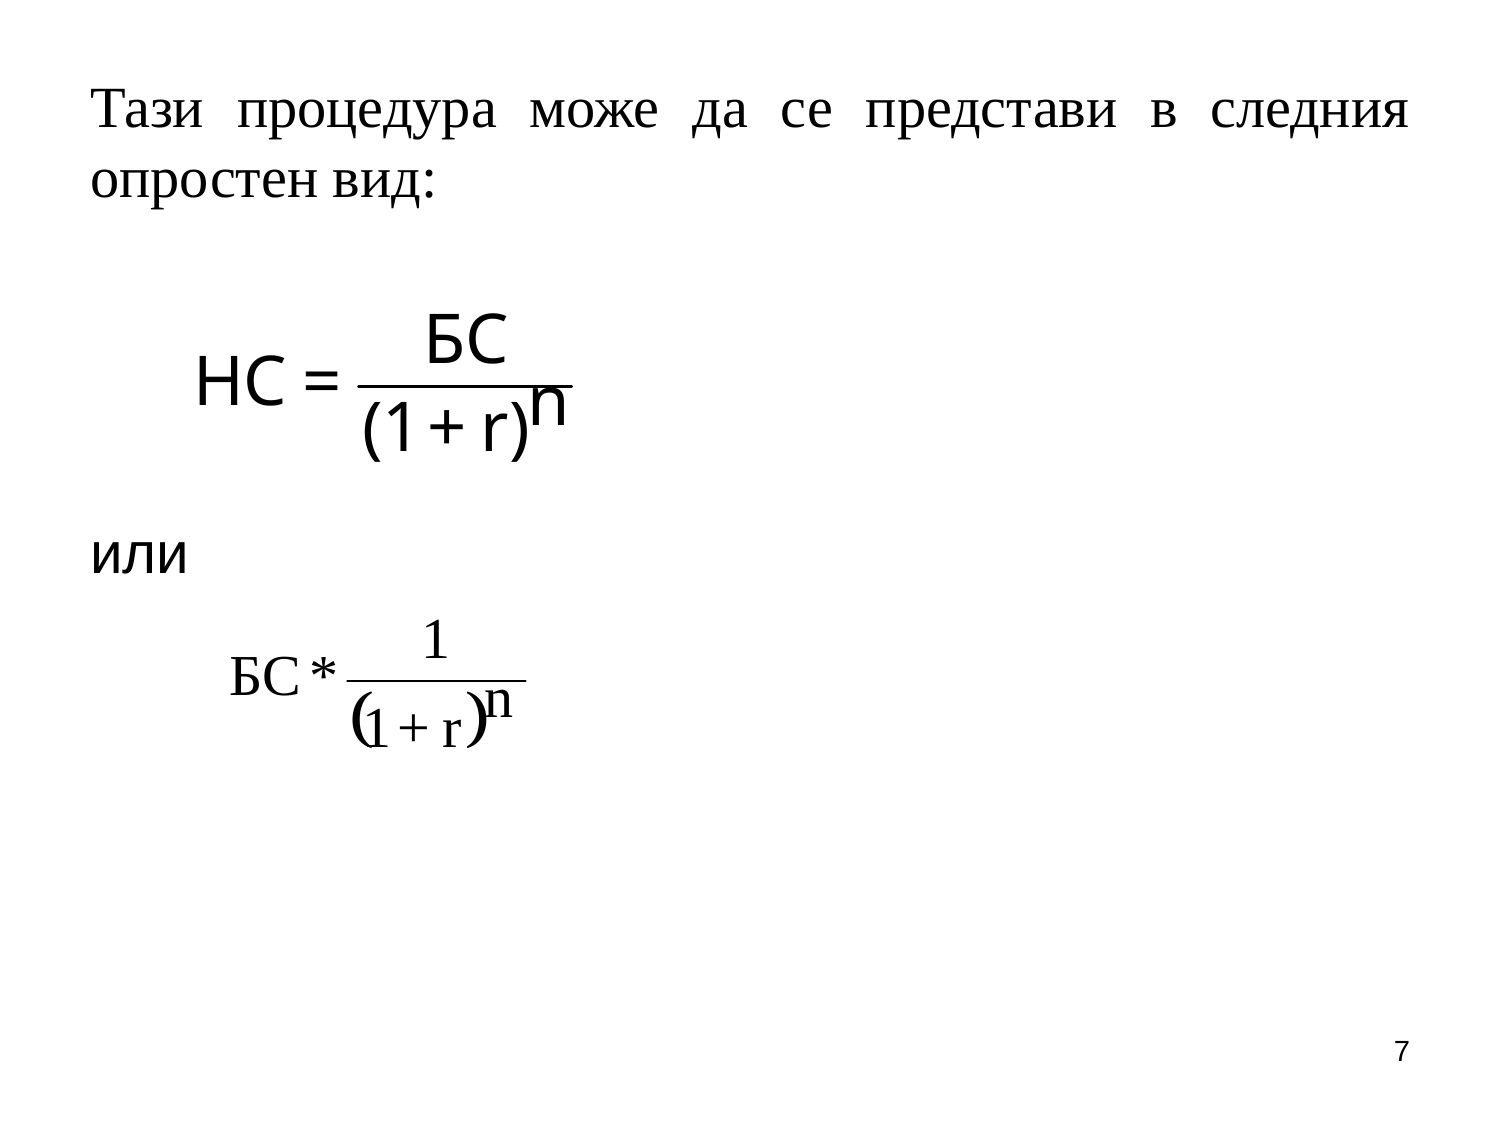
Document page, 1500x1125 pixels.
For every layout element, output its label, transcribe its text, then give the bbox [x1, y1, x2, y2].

list или [75, 262, 738, 1005]
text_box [220, 603, 536, 773]
slide_number 7 [1074, 1024, 1426, 1103]
title Тази процедура може да се представи в следния опростен вид: [75, 45, 1425, 233]
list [182, 302, 585, 481]
